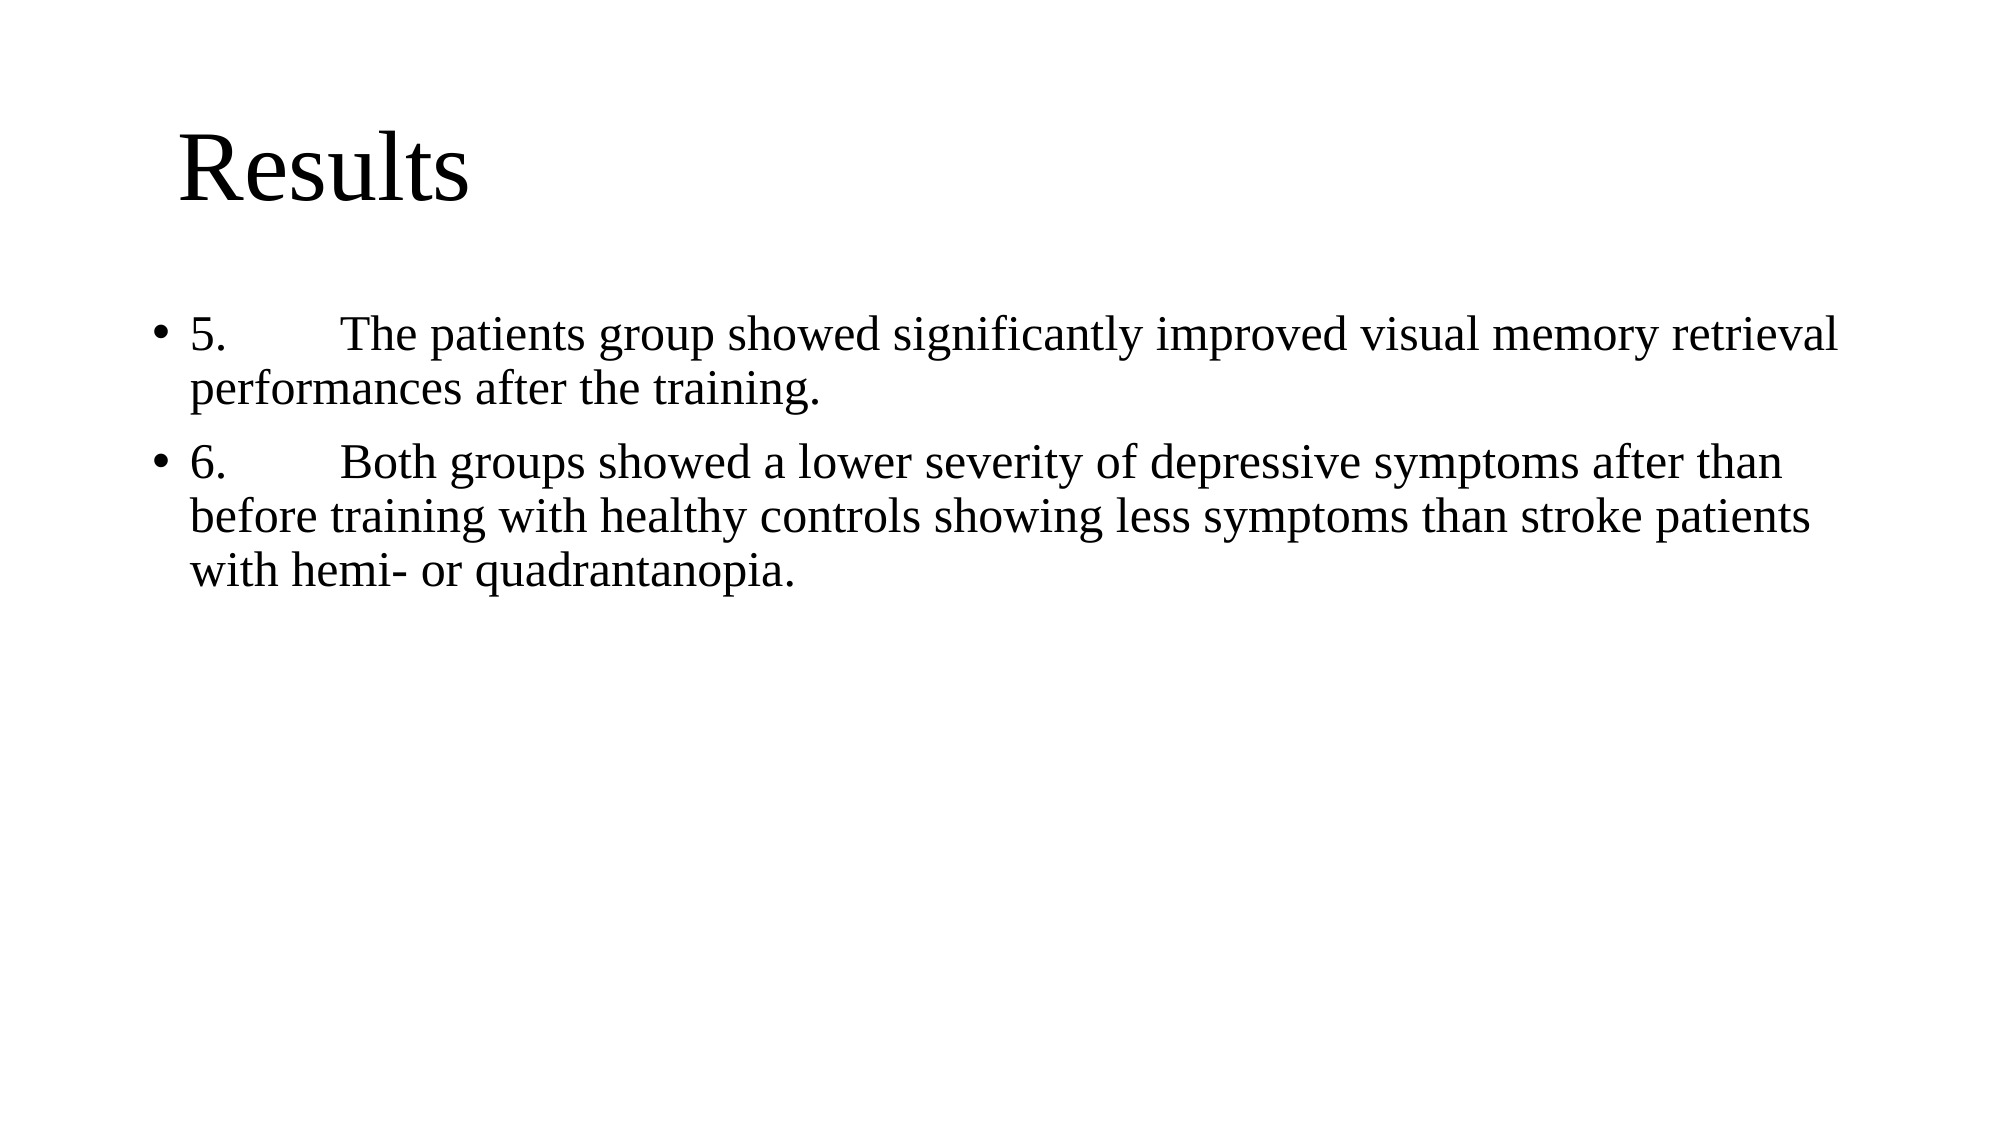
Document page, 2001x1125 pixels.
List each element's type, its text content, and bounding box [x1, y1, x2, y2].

list 5. The patients group showed significantly improved visual memory retrieval performances after the training. 6. Both groups showed a lower severity of depressive symptoms after than before training with healthy controls showing less symptoms than stroke patients with hemi- or quadrantanopia. [137, 299, 1863, 1014]
title Results [137, 59, 1863, 278]
